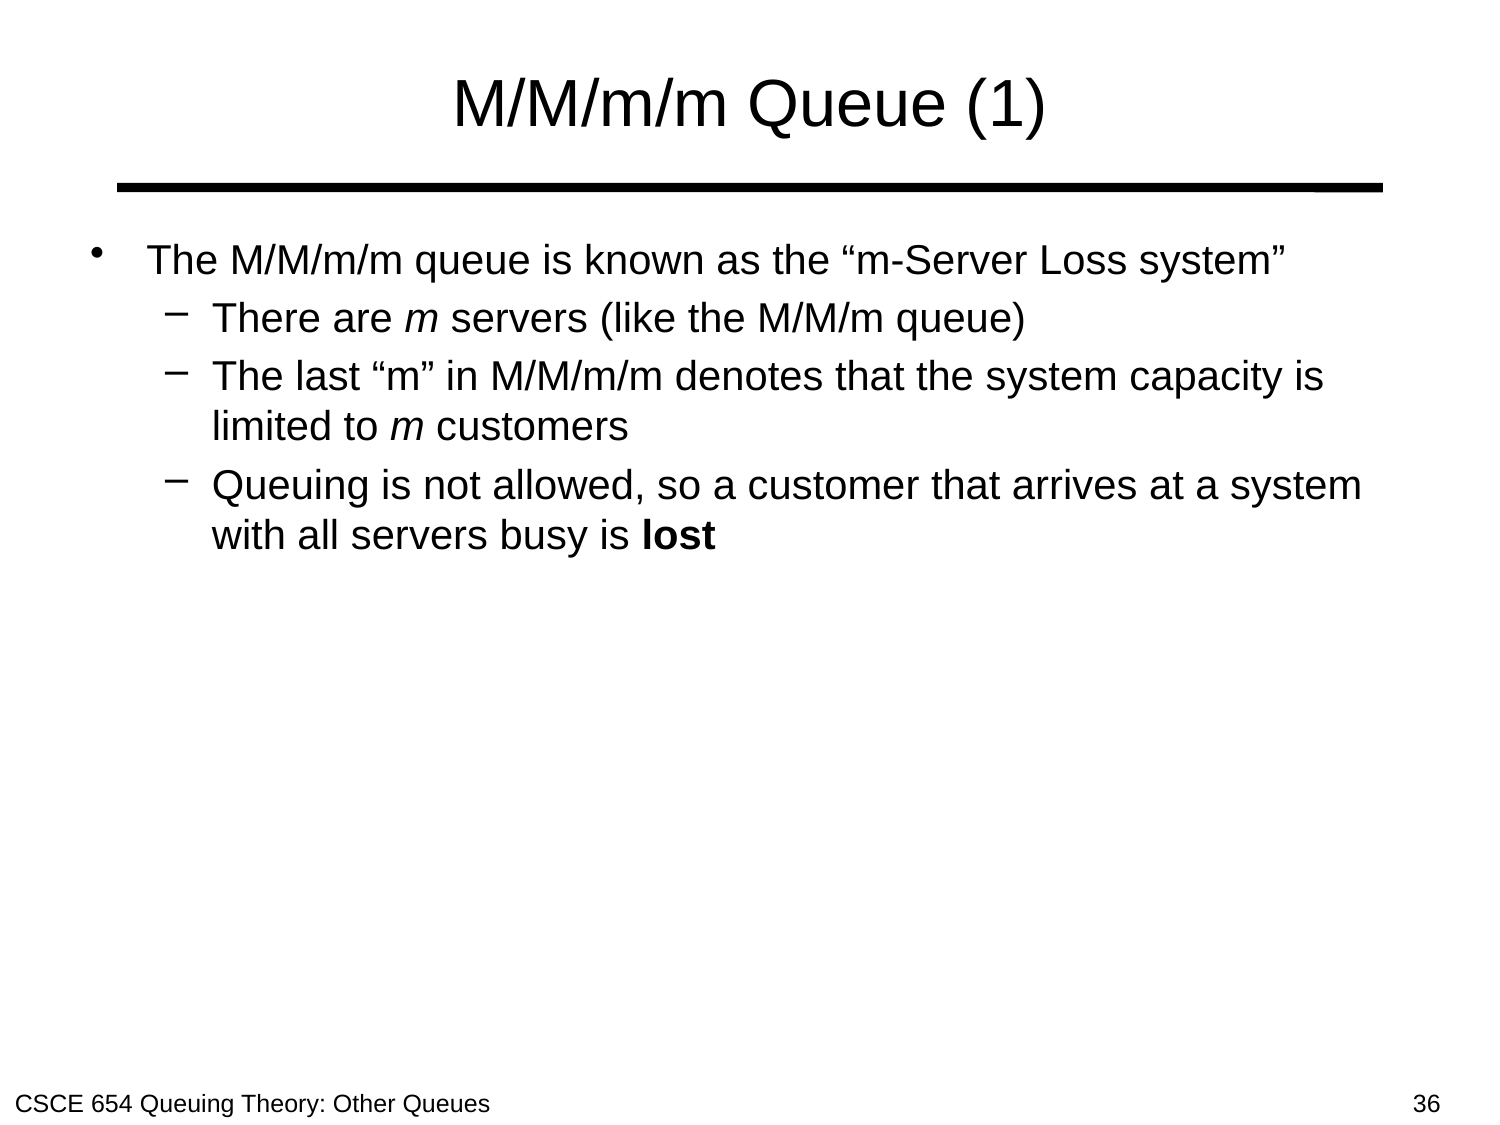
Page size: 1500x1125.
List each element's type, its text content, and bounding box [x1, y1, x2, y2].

title M/M/m/m Queue (1) [75, 24, 1425, 175]
list The M/M/m/m queue is known as the “m-Server Loss system” There are m servers (like the M/M/m queue) The last “m” in M/M/m/m denotes that the system capacity is limited to m customers Queuing is not allowed, so a customer that arrives at a system with all servers busy is lost [75, 224, 1425, 1005]
